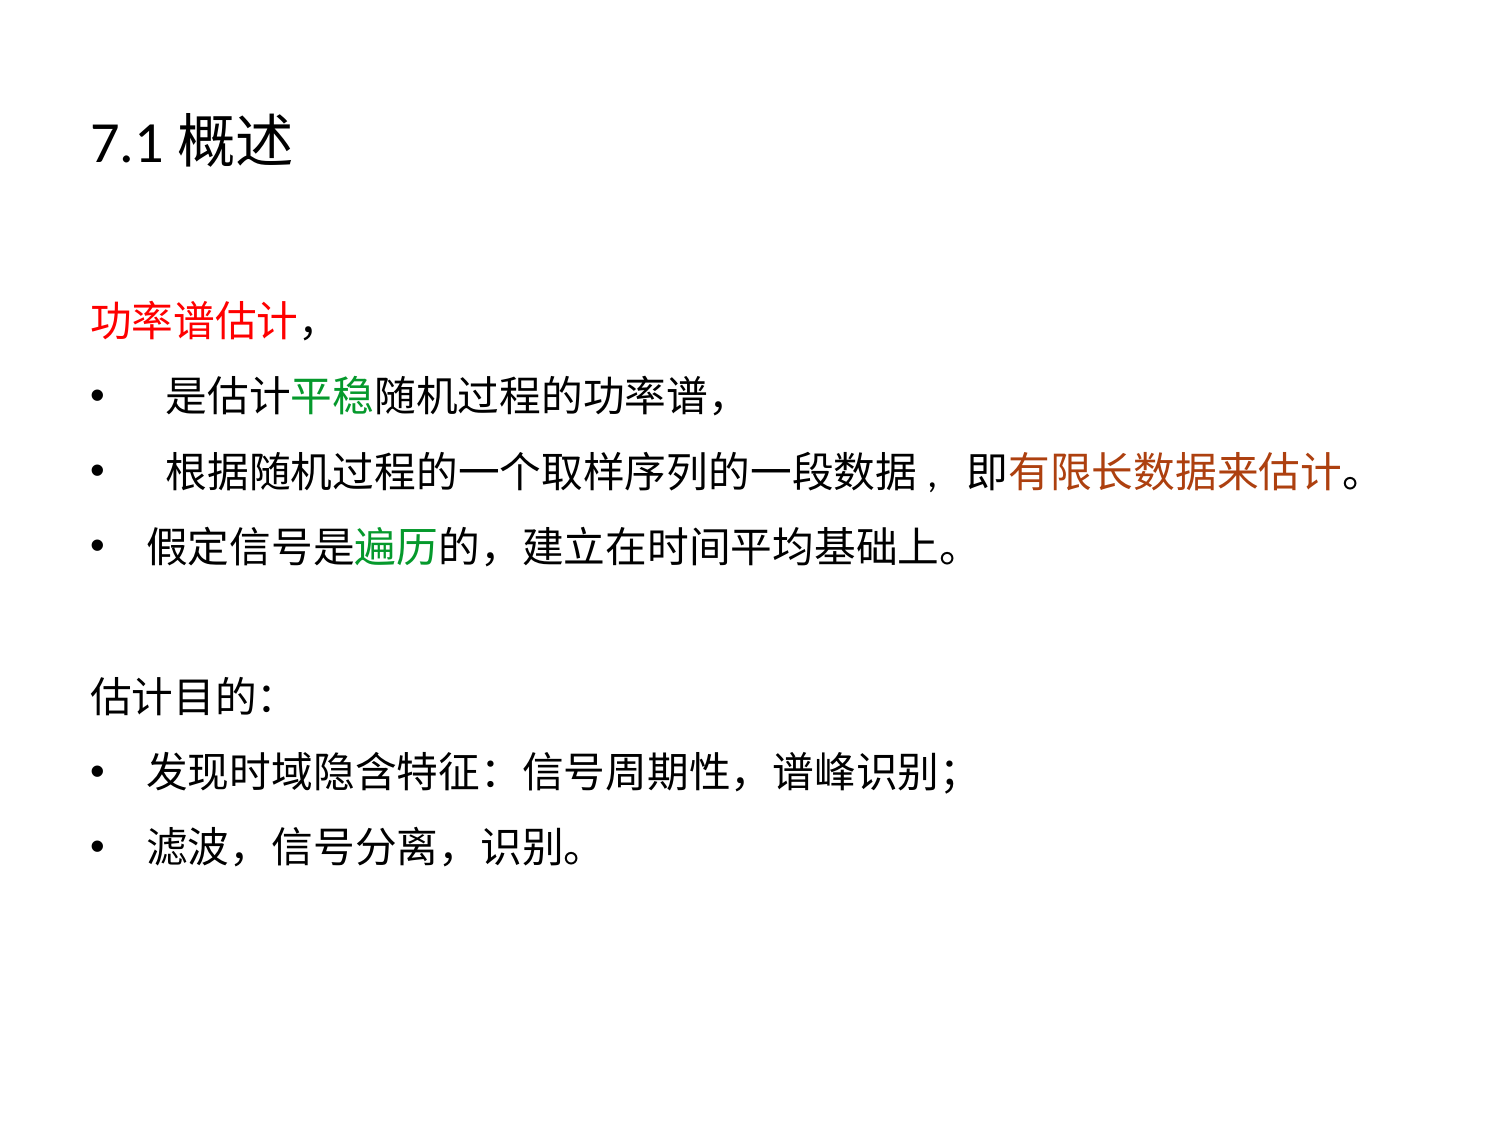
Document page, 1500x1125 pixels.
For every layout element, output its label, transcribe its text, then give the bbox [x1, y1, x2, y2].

list 功率谱估计， 是估计平稳随机过程的功率谱， 根据随机过程的一个取样序列的一段数据, 即有限长数据来估计。 假定信号是遍历的，建立在时间平均基础上。 估计目的： 发现时域隐含特征：信号周期性，谱峰识别； 滤波，信号分离，识别。 [75, 262, 1425, 1005]
title 7.1概述 [75, 45, 1425, 233]
